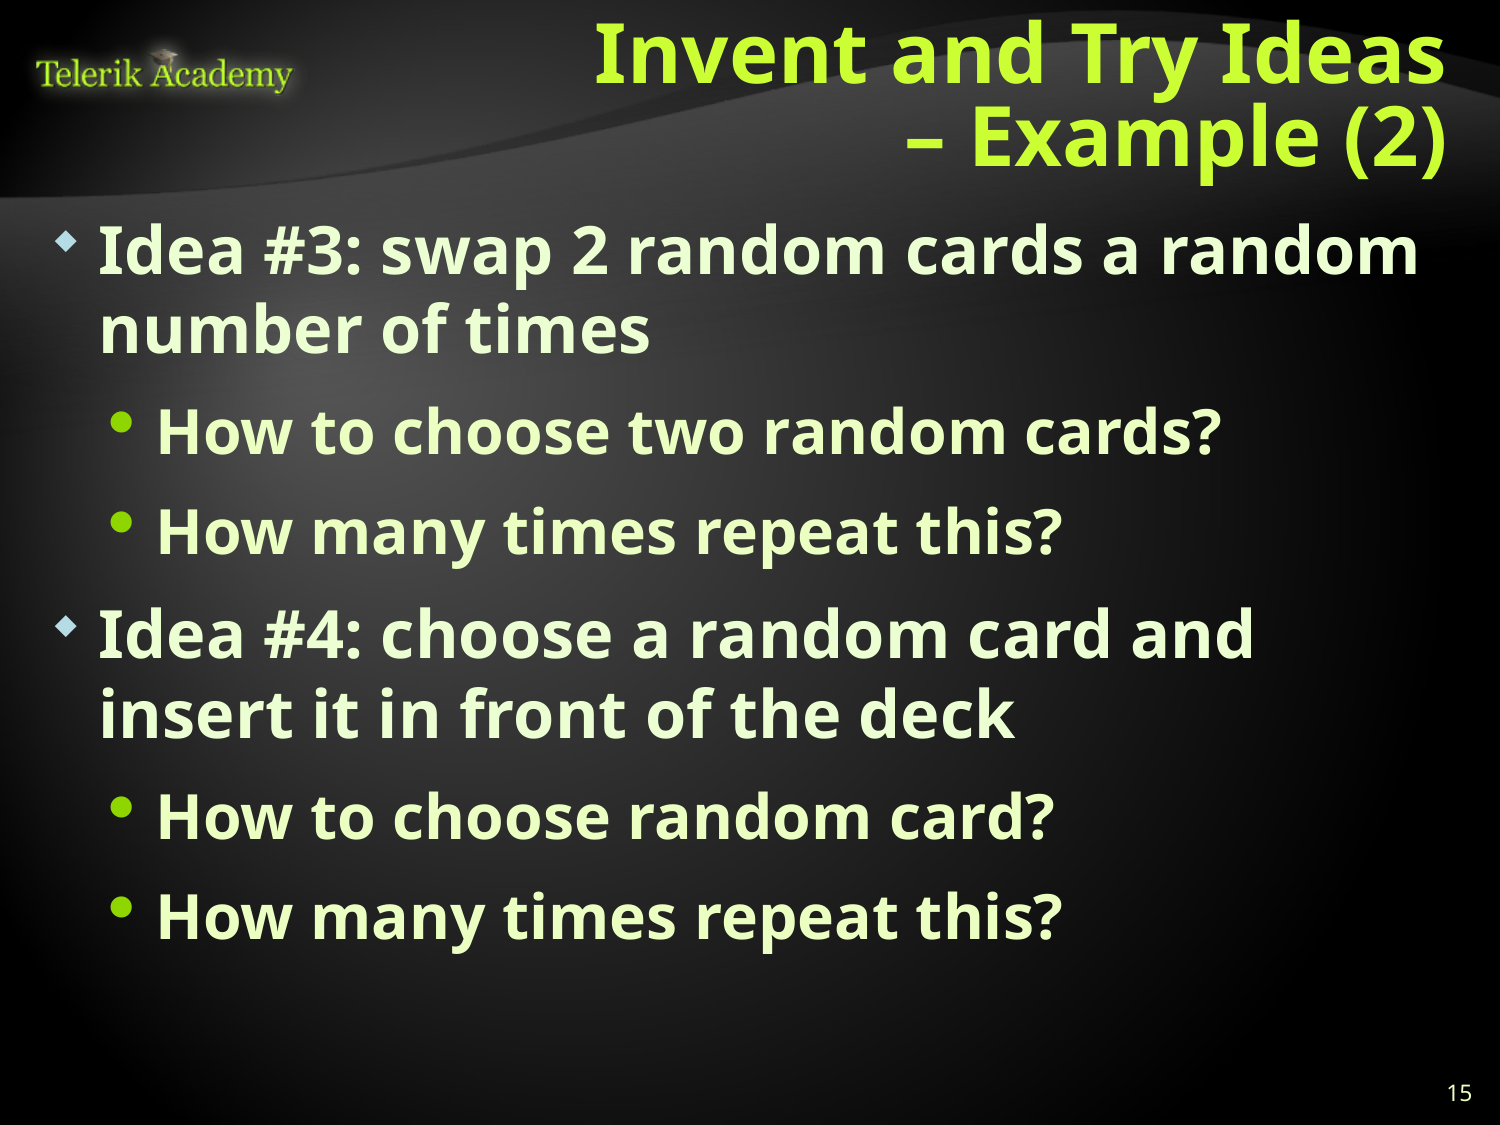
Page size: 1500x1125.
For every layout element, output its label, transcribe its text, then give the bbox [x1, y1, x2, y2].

slide_number 15 [1412, 1074, 1488, 1113]
title Invent and Try Ideas – Example (2) [575, 24, 1463, 175]
list Idea #3: swap 2 random cards a random number of times How to choose two random cards? How many times repeat this? Idea #4: choose a random card and insert it in front of the deck How to choose random card? How many times repeat this? [37, 200, 1463, 1100]
picture [0, 0, 1500, 1125]
